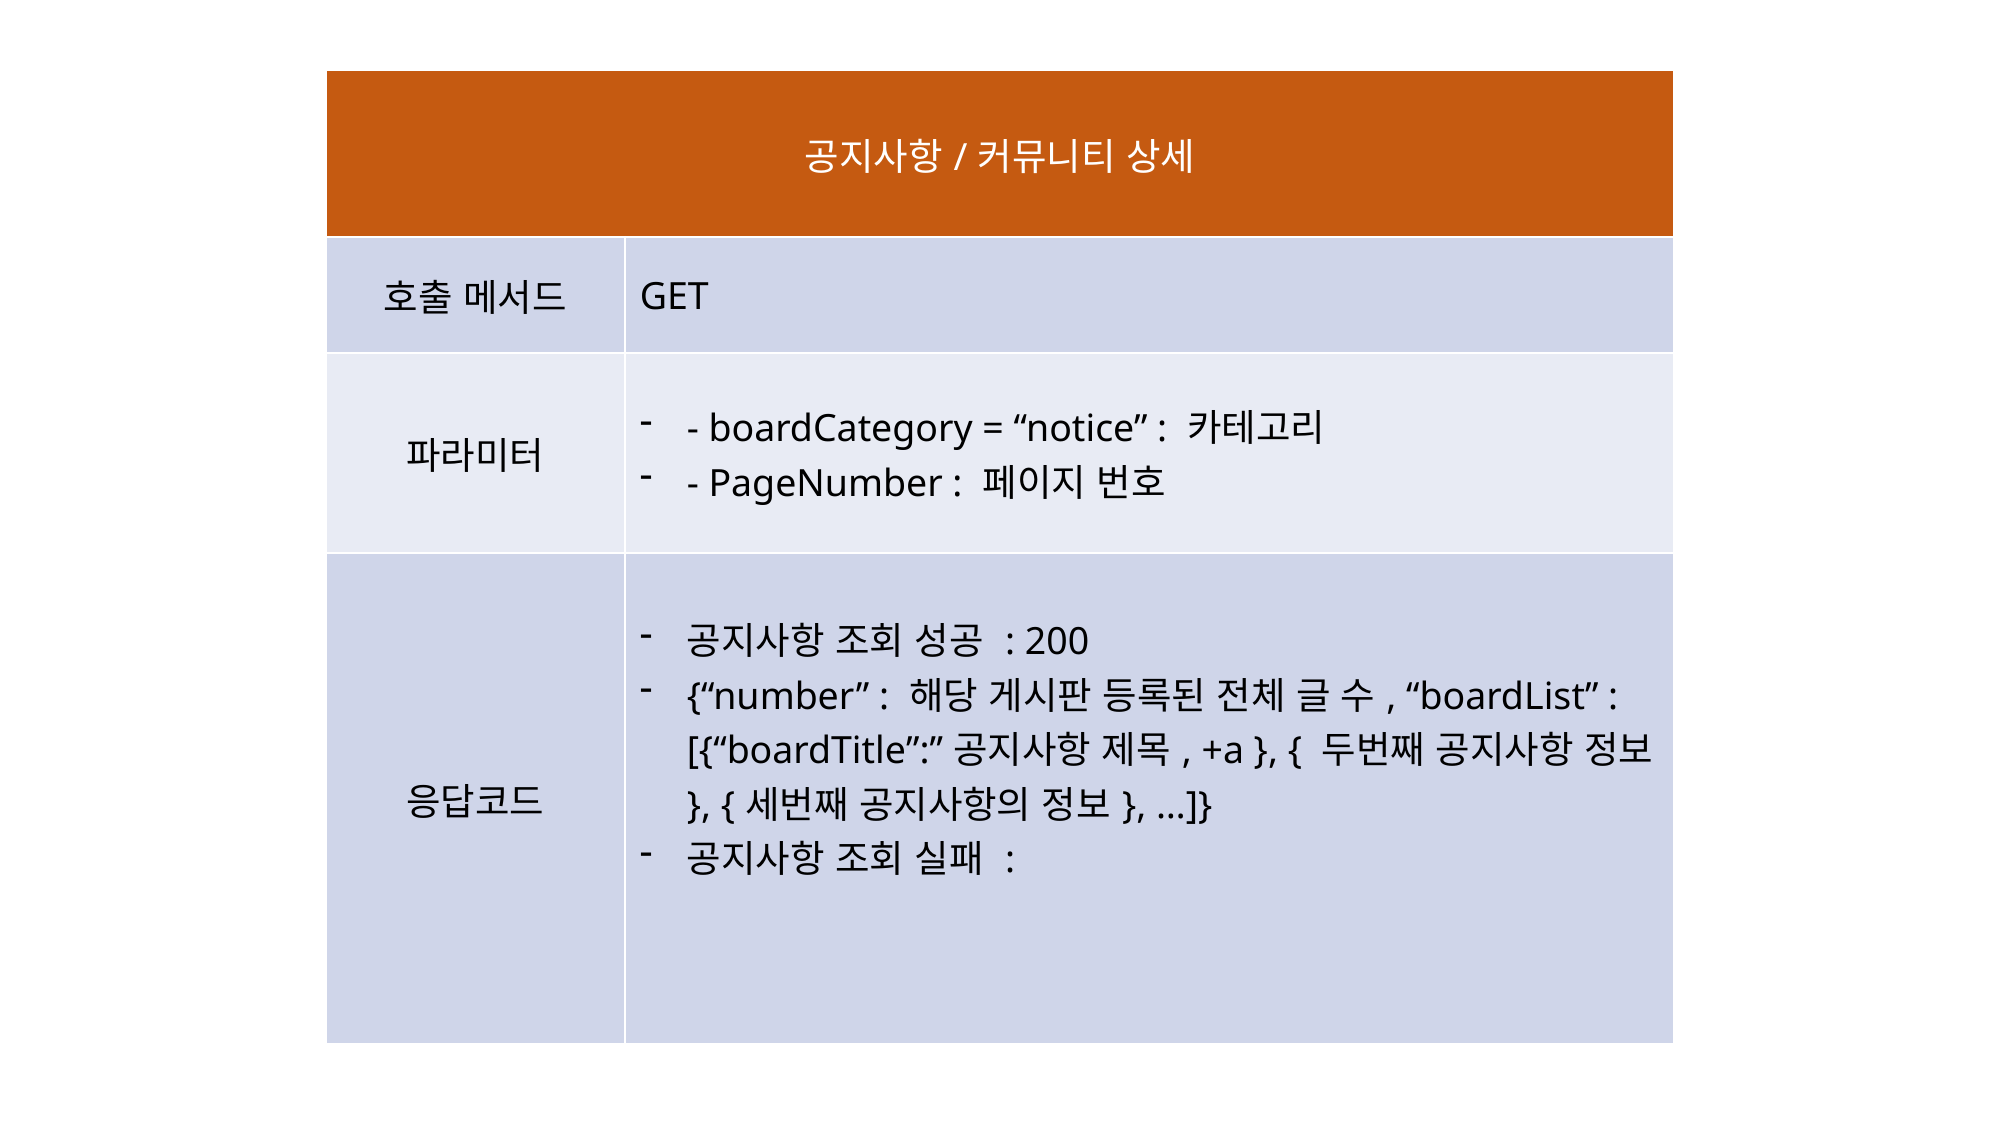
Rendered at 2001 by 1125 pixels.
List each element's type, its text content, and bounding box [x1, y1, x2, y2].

table_cell 파라미터 [327, 354, 624, 552]
table_cell 호출 메서드 [327, 238, 624, 352]
table_cell 응답코드 [327, 554, 624, 1043]
table_cell - boardCategory = “notice” : 카테고리 - PageNumber : 페이지 번호 [626, 354, 1673, 552]
table_header 공지사항/커뮤니티 상세 [327, 71, 1673, 236]
table_cell GET [626, 238, 1673, 352]
table_cell 공지사항 조회 성공 : 200 {“number” : 해당 게시판 등록된 전체 글 수, “boardList” : [{“boardTitle”:”공지사항 제목, +a }, { 두번째 공지사항 정보 }, {세번째 공지사항의 정보}, …]} 공지사항 조회 실패 : [626, 554, 1673, 1043]
